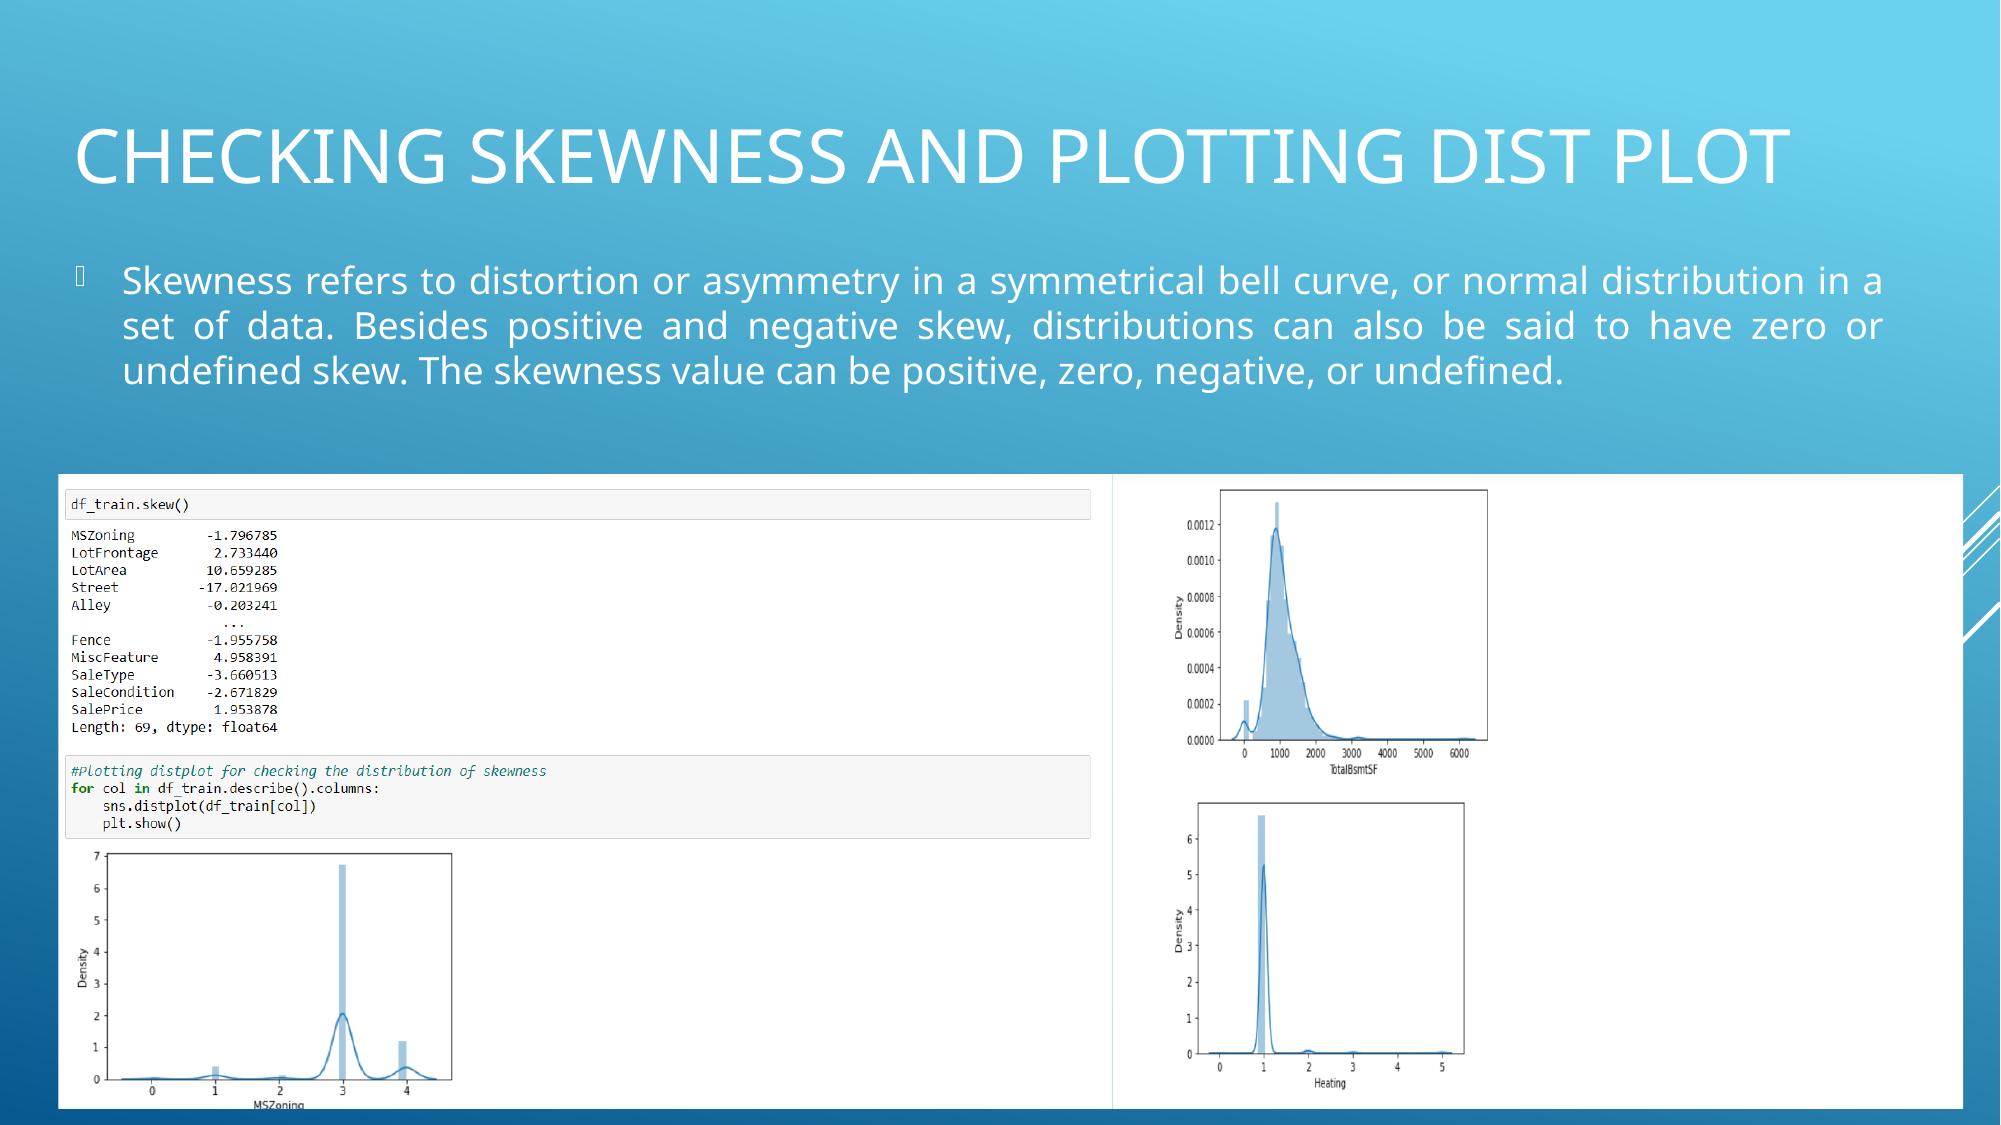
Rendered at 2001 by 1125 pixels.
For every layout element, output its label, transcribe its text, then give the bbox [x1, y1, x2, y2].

title CHECKING SKEWNESS AND PLOTTING DIST PLOT [58, 73, 1940, 233]
picture [58, 474, 1964, 1109]
list Skewness refers to distortion or asymmetry in a symmetrical bell curve, or normal distribution in a set of data. Besides positive and negative skew, distributions can also be said to have zero or undefined skew. The skewness value can be positive, zero, negative, or undefined. [60, 112, 1901, 474]
